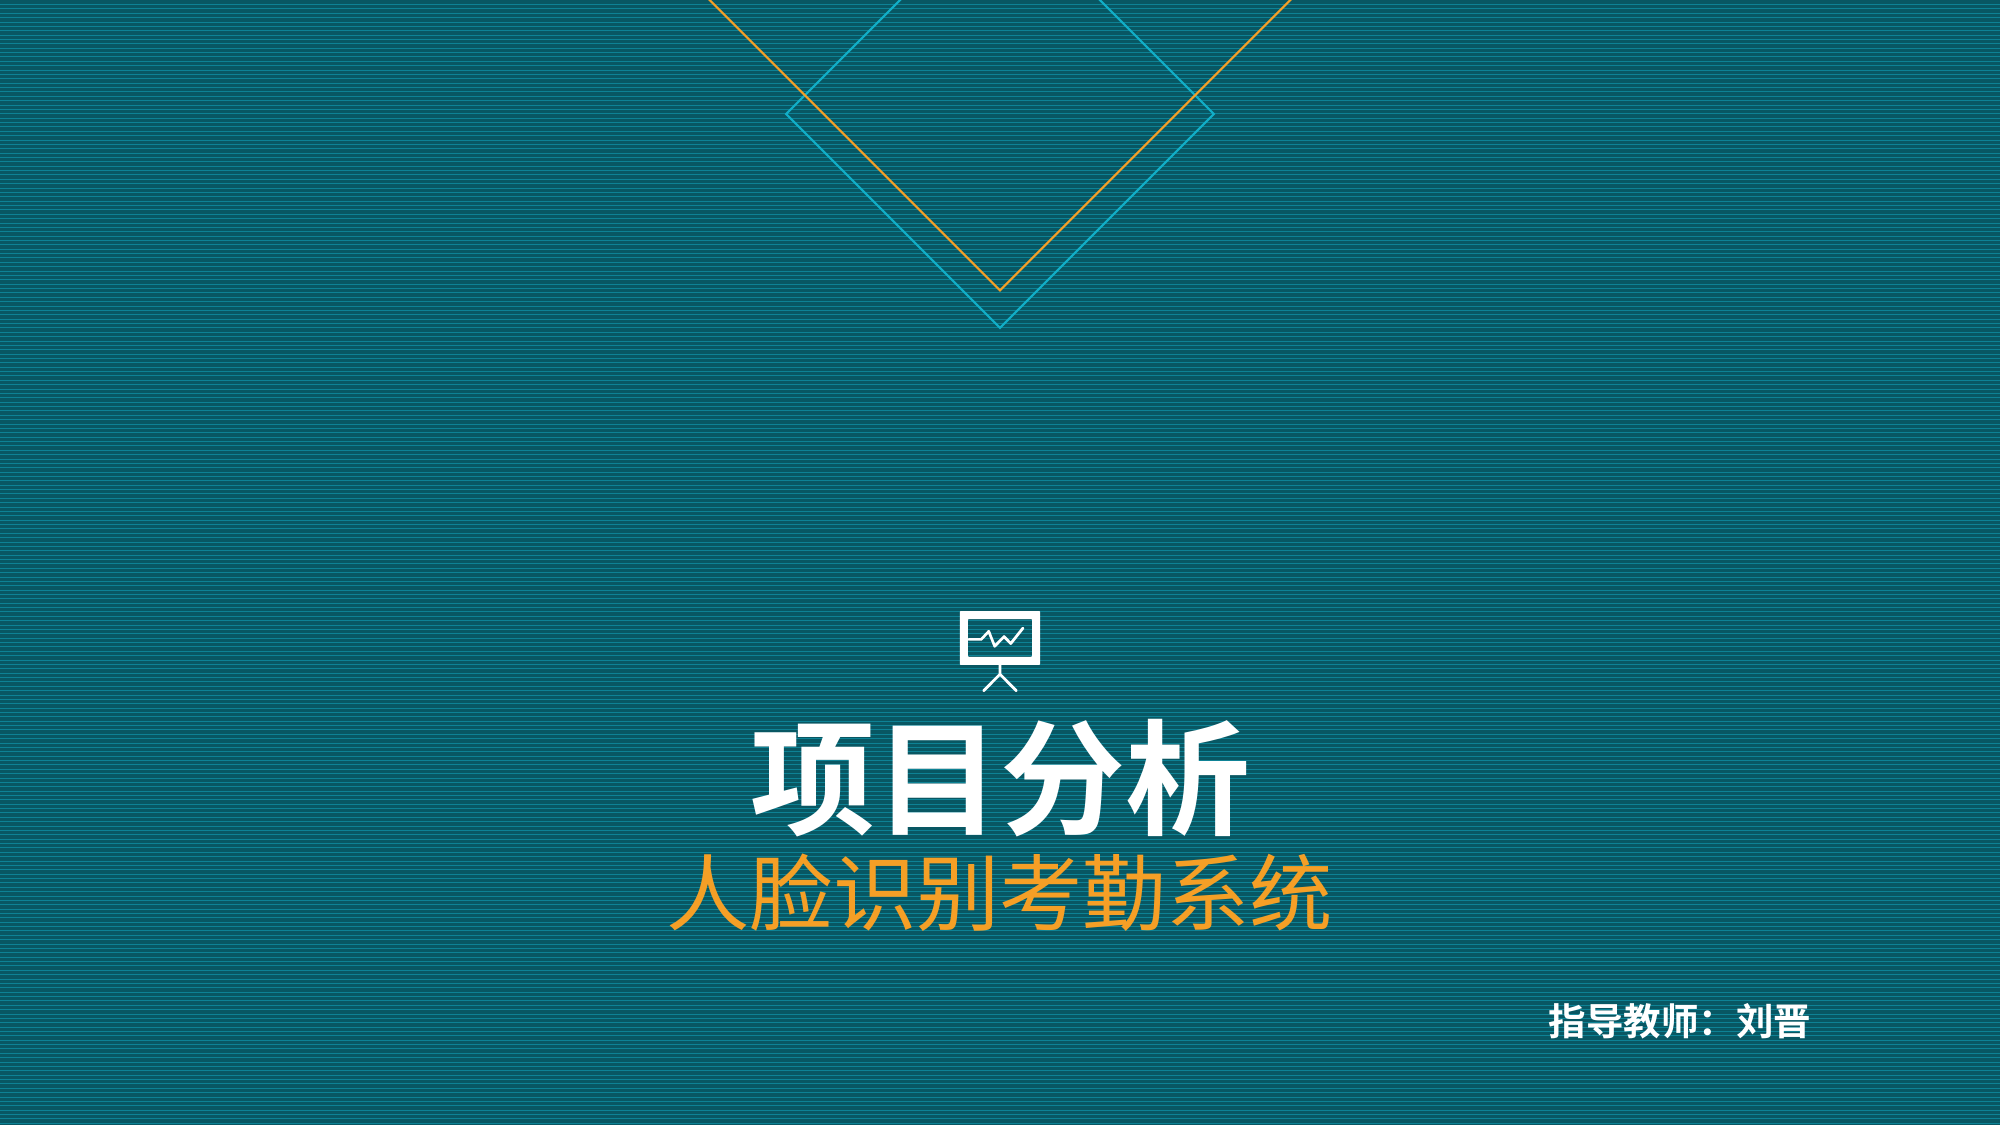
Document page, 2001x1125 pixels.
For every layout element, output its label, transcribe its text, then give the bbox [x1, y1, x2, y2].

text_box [959, 611, 1041, 692]
text_box [708, 0, 1292, 292]
title 项目分析 人脸识别考勤系统 [249, 717, 1750, 943]
text_box 指导教师：刘晋 [1533, 990, 1827, 1050]
text_box [784, 95, 1216, 330]
